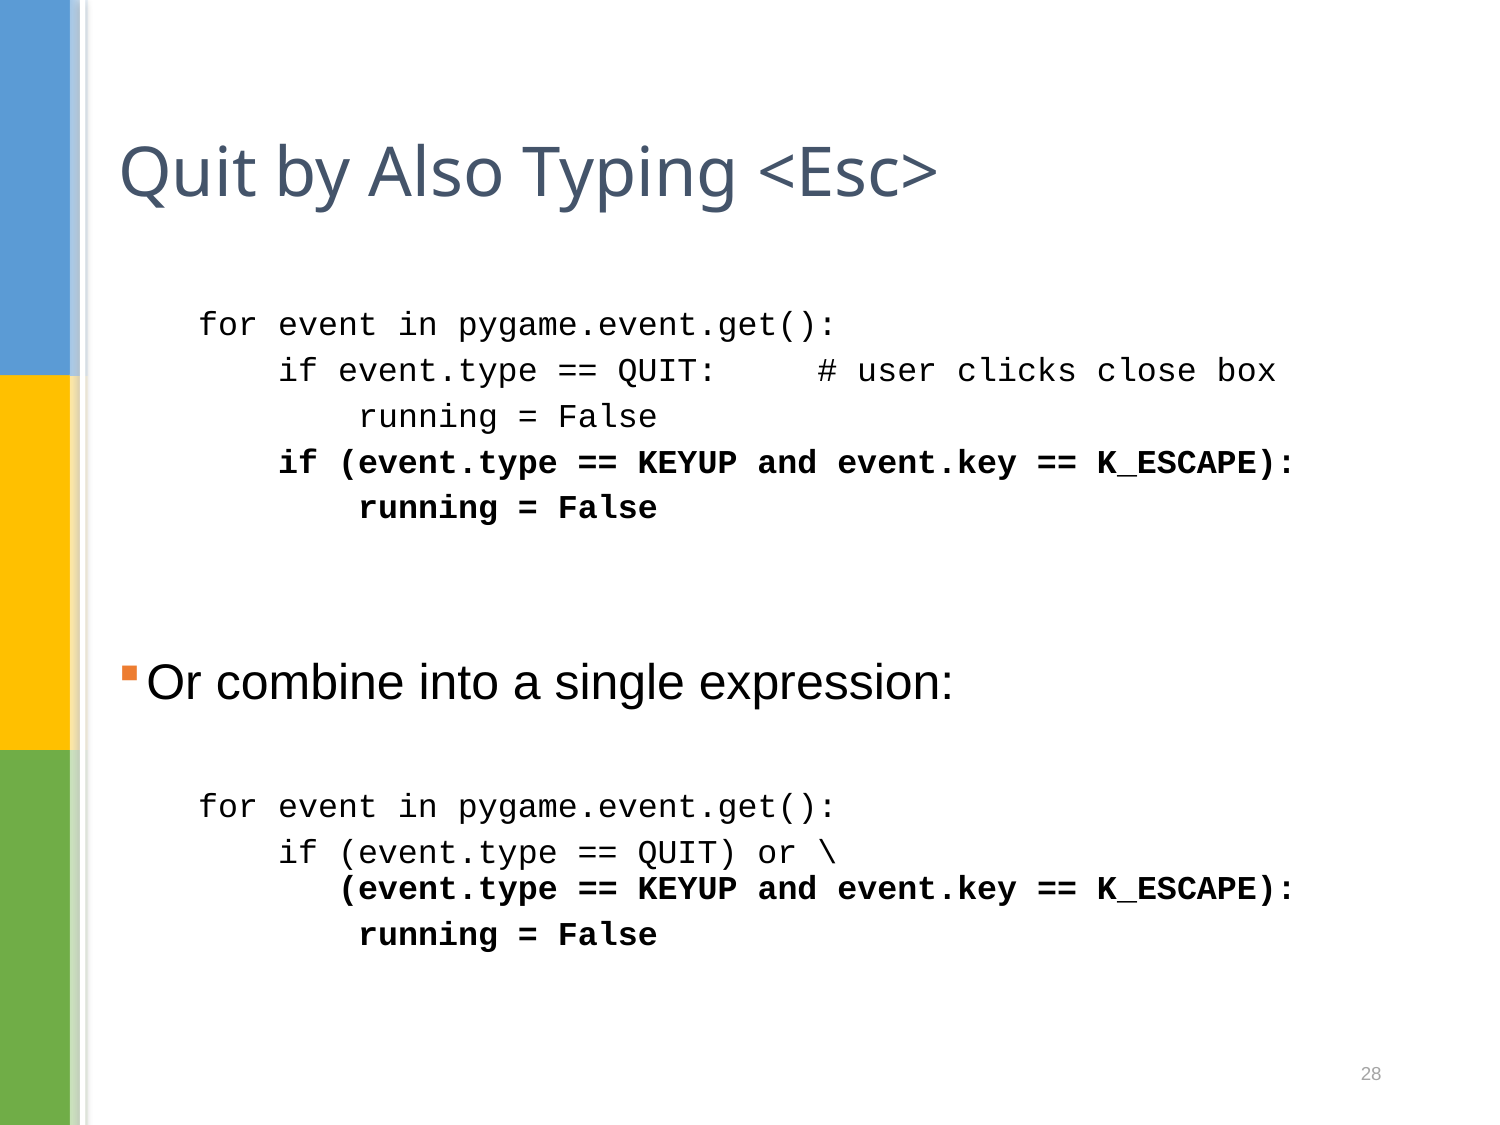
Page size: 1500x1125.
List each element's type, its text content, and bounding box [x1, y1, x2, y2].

title Quit by Also Typing <Esc> [103, 59, 1397, 278]
slide_number 28 [993, 1042, 1397, 1103]
list for event in pygame.event.get(): if event.type == QUIT: # user clicks close box running = False if (event.type == KEYUP and event.key == K_ESCAPE): running = False Or combine into a single expression: for event in pygame.event.get(): if (event.type == QUIT) or \ (event.type == KEYUP and event.key == K_ESCAPE): running = False [103, 299, 1397, 1014]
